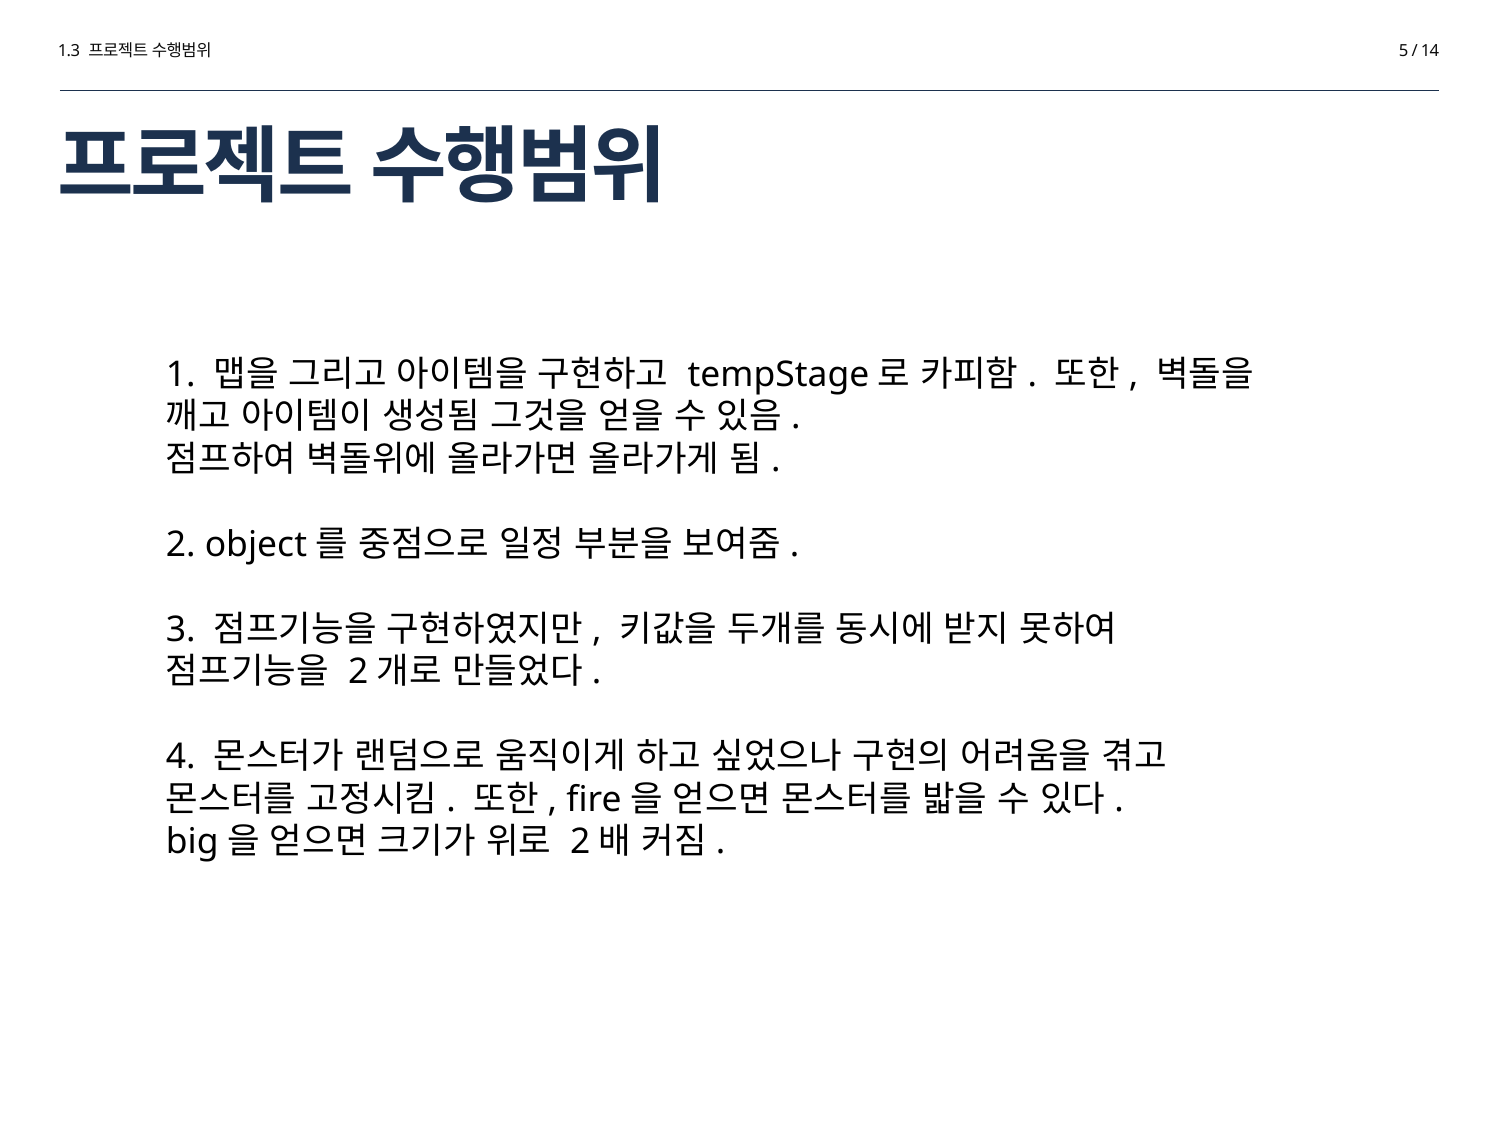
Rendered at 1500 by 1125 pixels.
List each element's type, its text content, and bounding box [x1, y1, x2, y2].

text_box [42, 267, 1433, 477]
text_box 5 / 14 [1193, 32, 1454, 70]
title 프로젝트 수행범위 [42, 114, 1190, 211]
text_box 1.3 프로젝트 수행범위 [43, 31, 303, 67]
text_box 1. 맵을 그리고 아이템을 구현하고 tempStage로 카피함. 또한, 벽돌을 깨고 아이템이 생성됨 그것을 얻을 수 있음. 점프하여 벽돌위에 올라가면 올라가게 됨. 2. object를 중점으로 일정 부분을 보여줌. 3. 점프기능을 구현하였지만, 키값을 두개를 동시에 받지 못하여 점프기능을 2개로 만들었다. 4. 몬스터가 랜덤으로 움직이게 하고 싶었으나 구현의 어려움을 겪고 몬스터를 고정시킴. 또한, fire을 얻으면 몬스터를 밟을 수 있다. big을 얻으면 크기가 위로 2배 커짐. [151, 343, 1274, 911]
